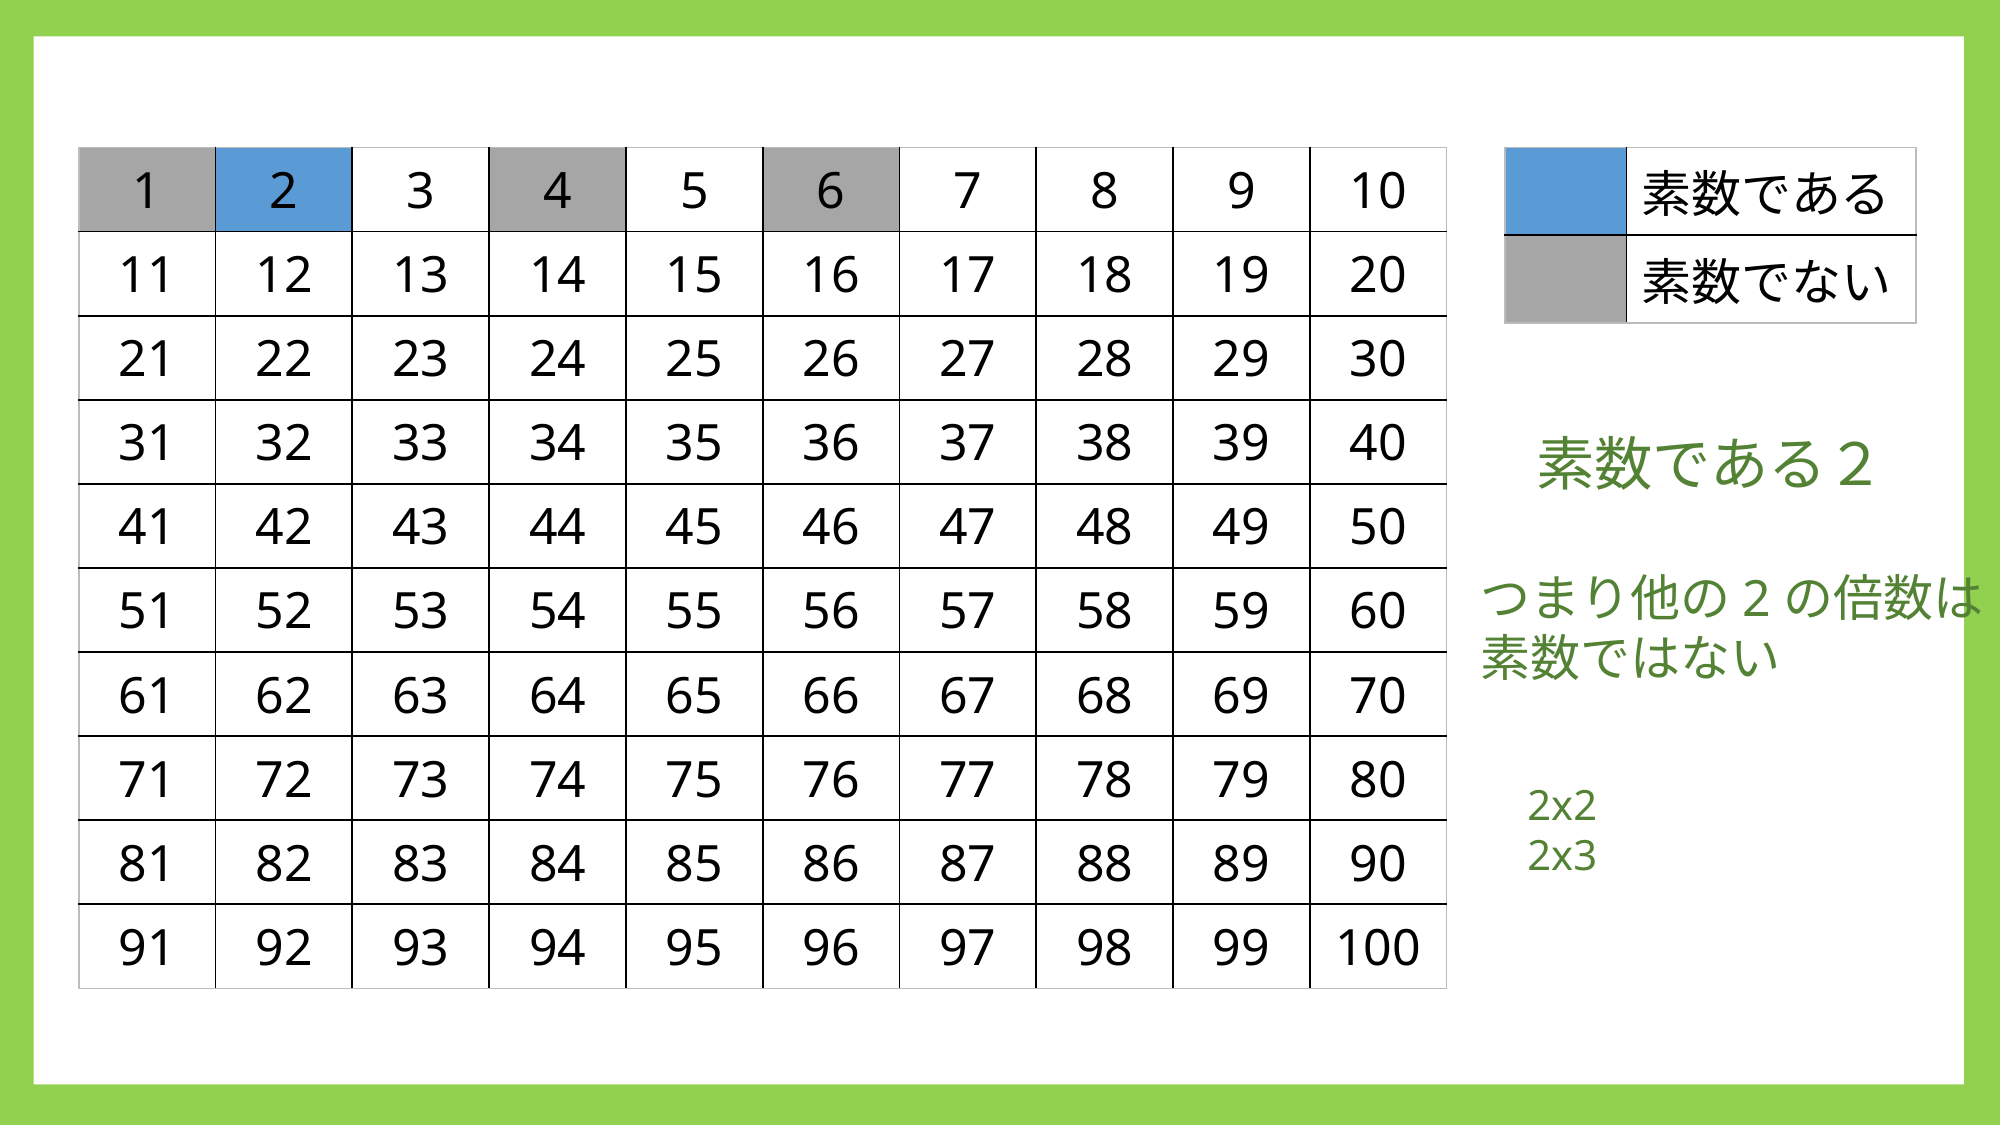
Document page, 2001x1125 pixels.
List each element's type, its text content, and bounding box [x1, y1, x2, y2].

table_cell 88 [1037, 821, 1172, 903]
table_cell 89 [1174, 821, 1309, 903]
table_cell 83 [353, 821, 488, 903]
table_cell [1506, 236, 1626, 322]
table_cell 59 [1174, 569, 1309, 651]
table_cell 94 [490, 905, 625, 988]
table_cell 44 [490, 485, 625, 567]
table_cell 48 [1037, 485, 1172, 567]
table_cell 20 [1311, 232, 1446, 315]
table_cell 25 [627, 317, 762, 399]
table_cell 27 [900, 317, 1035, 399]
table_cell 99 [1174, 905, 1309, 988]
table_cell 30 [1311, 317, 1446, 399]
table_cell 86 [764, 821, 899, 903]
table_cell 100 [1311, 905, 1446, 988]
text_box 素数である２ [1521, 419, 1900, 505]
table_cell 64 [490, 653, 625, 735]
table_cell 54 [490, 569, 625, 651]
table_cell 45 [627, 485, 762, 567]
table_header [1506, 148, 1626, 234]
table_cell 93 [353, 905, 488, 988]
table_cell 51 [80, 569, 215, 651]
table_header 2 [216, 148, 351, 231]
table_header 1 [80, 148, 215, 231]
table_cell 11 [80, 232, 215, 315]
table_cell 87 [900, 821, 1035, 903]
table_cell 31 [80, 401, 215, 483]
table_cell 90 [1311, 821, 1446, 903]
table_cell 32 [216, 401, 351, 483]
table_cell 19 [1174, 232, 1309, 315]
table_cell 70 [1311, 653, 1446, 735]
table_header 9 [1174, 148, 1309, 231]
table_cell 41 [80, 485, 215, 567]
table_cell 40 [1311, 401, 1446, 483]
table_cell 95 [627, 905, 762, 988]
table_cell 55 [627, 569, 762, 651]
table_cell 52 [216, 569, 351, 651]
table_cell 34 [490, 401, 625, 483]
table_cell 61 [80, 653, 215, 735]
table_cell 58 [1037, 569, 1172, 651]
table_cell 91 [80, 905, 215, 988]
table_cell 68 [1037, 653, 1172, 735]
table_cell 29 [1174, 317, 1309, 399]
table_cell 39 [1174, 401, 1309, 483]
table_cell 72 [216, 737, 351, 819]
table_cell 69 [1174, 653, 1309, 735]
table_cell 33 [353, 401, 488, 483]
table_header 7 [900, 148, 1035, 231]
table_cell 92 [216, 905, 351, 988]
table_cell 37 [900, 401, 1035, 483]
table_cell 75 [627, 737, 762, 819]
table_header 6 [764, 148, 899, 231]
table_cell 14 [490, 232, 625, 315]
table_header 8 [1037, 148, 1172, 231]
table_cell 81 [80, 821, 215, 903]
table_cell 26 [764, 317, 899, 399]
table_cell 57 [900, 569, 1035, 651]
table_cell 77 [900, 737, 1035, 819]
table_cell 65 [627, 653, 762, 735]
table_cell 53 [353, 569, 488, 651]
table_cell 28 [1037, 317, 1172, 399]
table_cell 35 [627, 401, 762, 483]
table_cell 98 [1037, 905, 1172, 988]
table_cell 13 [353, 232, 488, 315]
table_header 10 [1311, 148, 1446, 231]
table_cell 60 [1311, 569, 1446, 651]
table_cell 66 [764, 653, 899, 735]
text_box 2x2 2x3 [1512, 771, 1624, 887]
table_cell 76 [764, 737, 899, 819]
table_cell 12 [216, 232, 351, 315]
table_cell 80 [1311, 737, 1446, 819]
table_cell 84 [490, 821, 625, 903]
table_cell 67 [900, 653, 1035, 735]
table_cell 97 [900, 905, 1035, 988]
table_cell 73 [353, 737, 488, 819]
table_cell 38 [1037, 401, 1172, 483]
table_cell 24 [490, 317, 625, 399]
table_cell 71 [80, 737, 215, 819]
table_header 5 [627, 148, 762, 231]
table_cell 56 [764, 569, 899, 651]
table_cell 46 [764, 485, 899, 567]
table_cell 96 [764, 905, 899, 988]
table_cell 36 [764, 401, 899, 483]
table_header 3 [353, 148, 488, 231]
table_cell 49 [1174, 485, 1309, 567]
table_cell 82 [216, 821, 351, 903]
table_header 4 [490, 148, 625, 231]
table_cell 素数でない [1627, 236, 1915, 322]
table_cell 43 [353, 485, 488, 567]
table_cell 50 [1311, 485, 1446, 567]
table_cell 74 [490, 737, 625, 819]
table_cell 78 [1037, 737, 1172, 819]
text_box つまり他の2の倍数は 素数ではない [1465, 559, 1998, 694]
table_cell 22 [216, 317, 351, 399]
table_header 素数である [1627, 148, 1915, 234]
table_cell 23 [353, 317, 488, 399]
table_cell 42 [216, 485, 351, 567]
table_cell 18 [1037, 232, 1172, 315]
table_cell 15 [627, 232, 762, 315]
table_cell 47 [900, 485, 1035, 567]
table_cell 62 [216, 653, 351, 735]
table_cell 85 [627, 821, 762, 903]
table_cell 16 [764, 232, 899, 315]
table_cell 21 [80, 317, 215, 399]
table_cell 17 [900, 232, 1035, 315]
table_cell 63 [353, 653, 488, 735]
table_cell 79 [1174, 737, 1309, 819]
